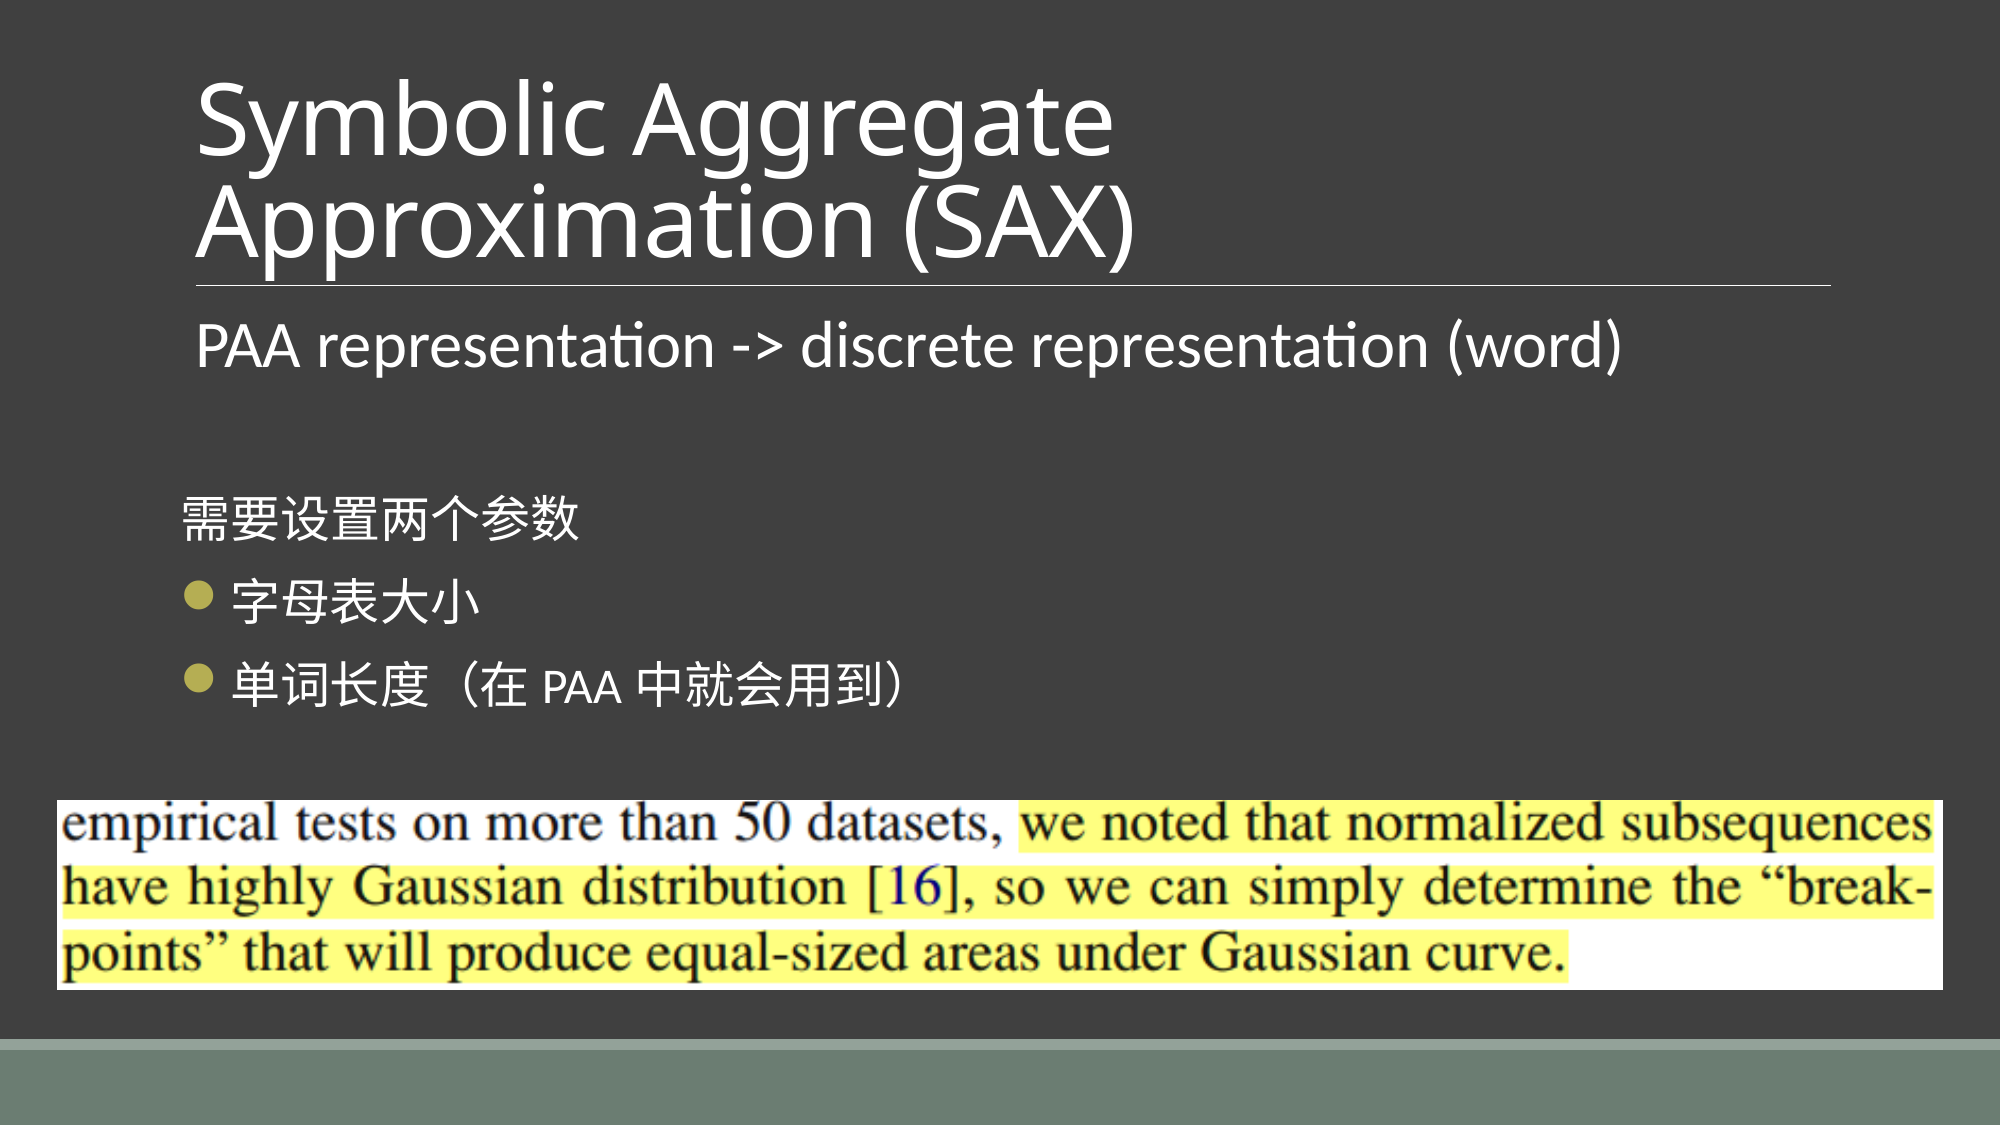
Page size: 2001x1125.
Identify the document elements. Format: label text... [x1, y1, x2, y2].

list PAA representation -> discrete representation (word) 需要设置两个参数 字母表大小 单词长度（在PAA中就会用到） [180, 302, 1830, 796]
picture [56, 800, 1944, 991]
title Symbolic Aggregate Approximation (SAX) [180, 47, 1830, 285]
